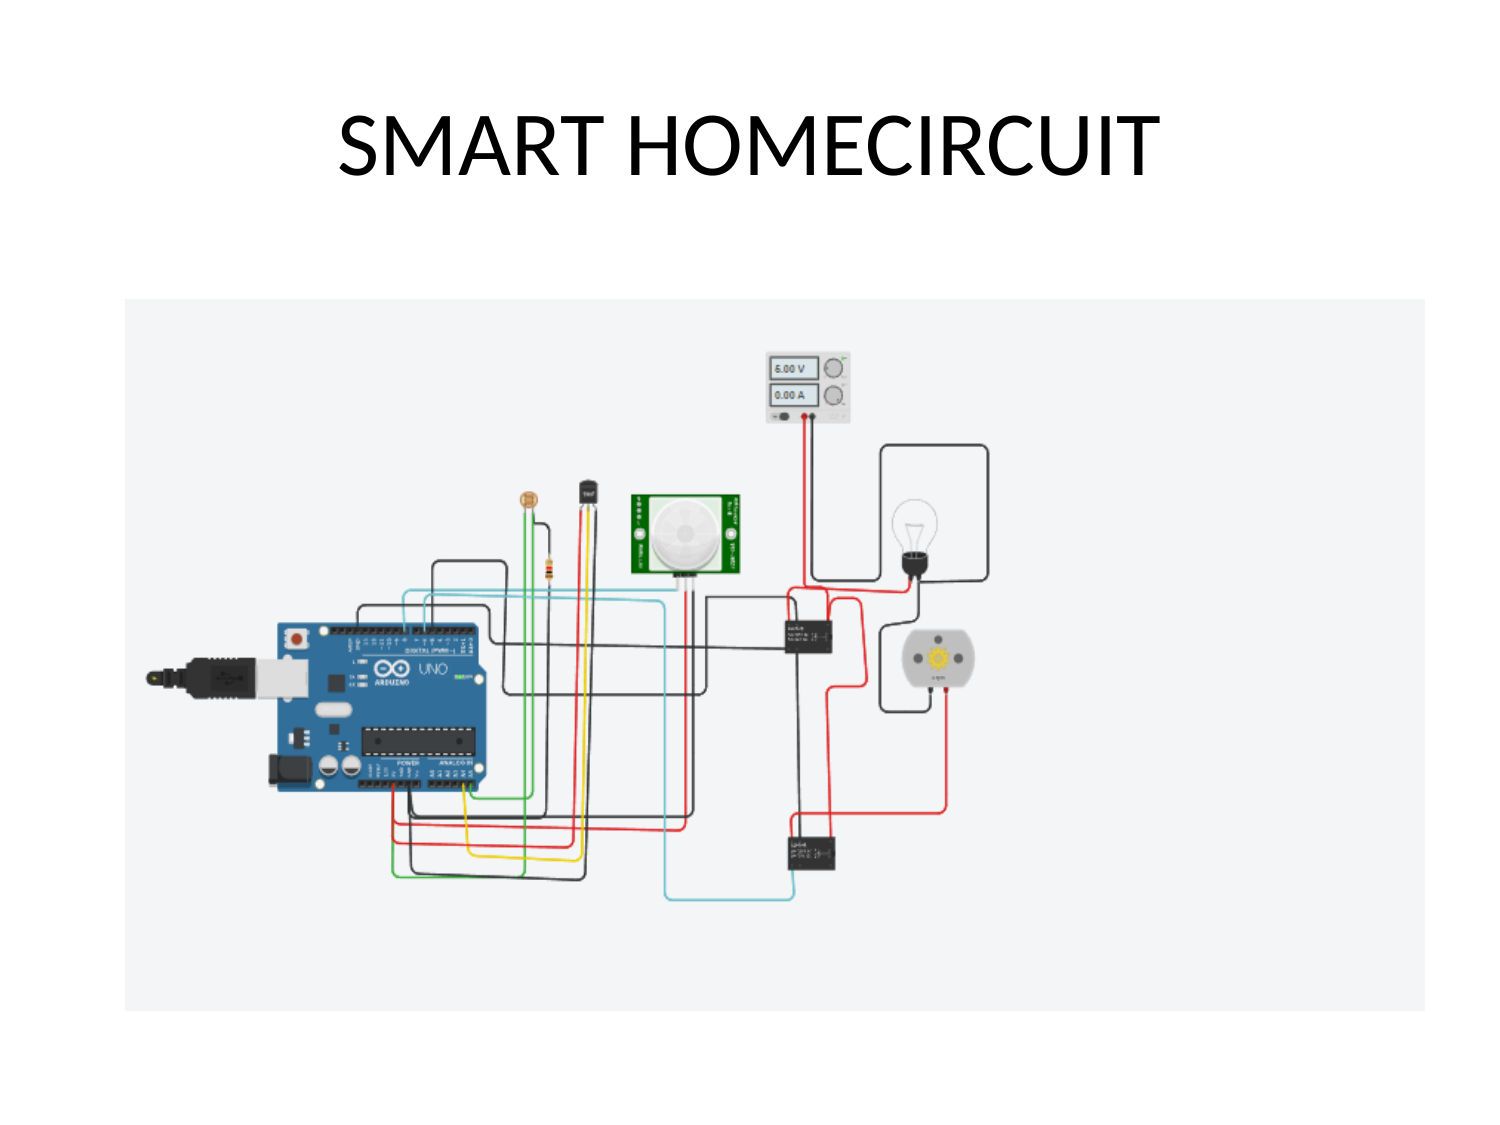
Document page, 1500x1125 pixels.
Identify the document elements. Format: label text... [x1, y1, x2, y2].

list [124, 299, 1426, 1011]
title SMART HOMECIRCUIT [75, 45, 1425, 233]
